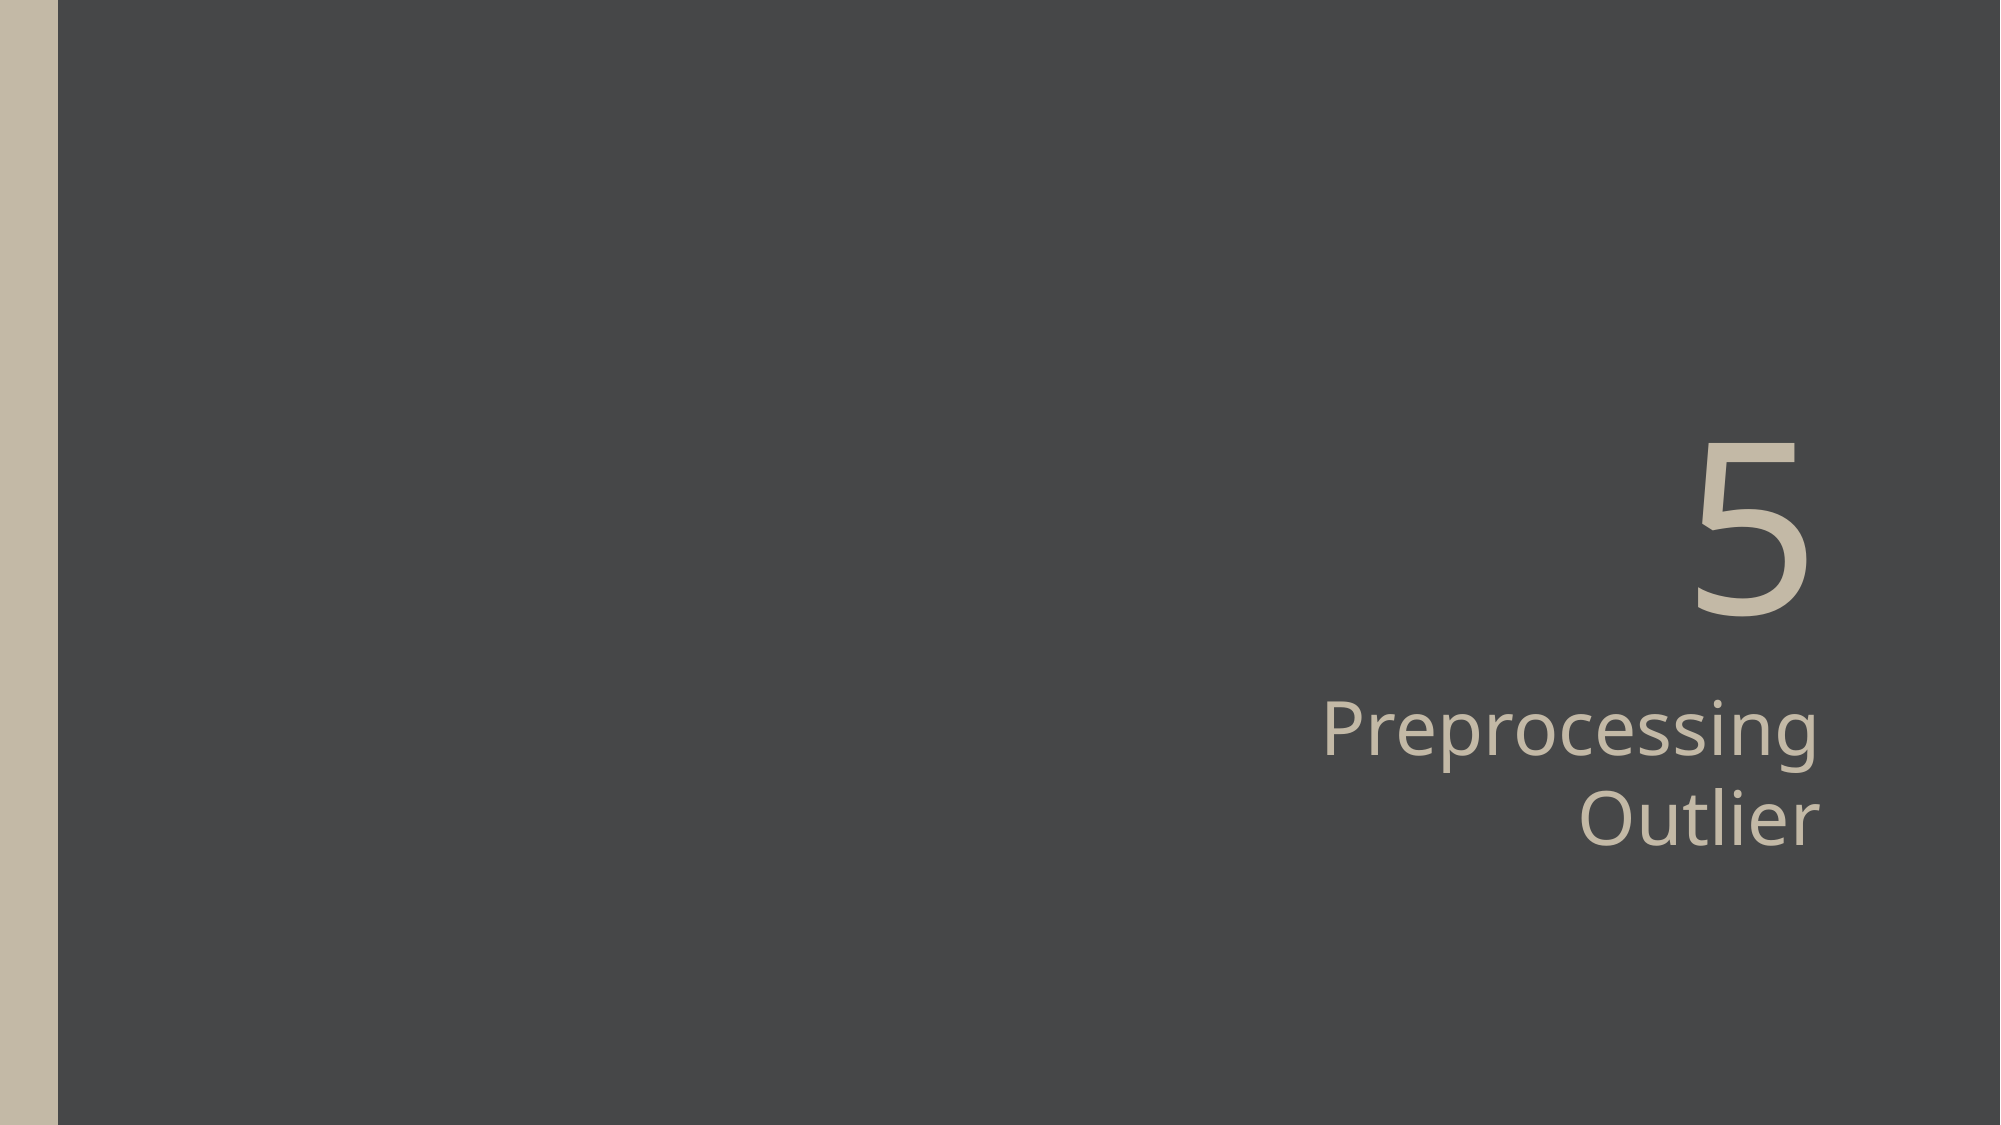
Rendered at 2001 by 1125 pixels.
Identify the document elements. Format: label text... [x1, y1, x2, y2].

text_box [0, 0, 59, 1125]
text_box Preprocessing Outlier [1137, 672, 1836, 868]
text_box 5 [1587, 367, 1836, 670]
